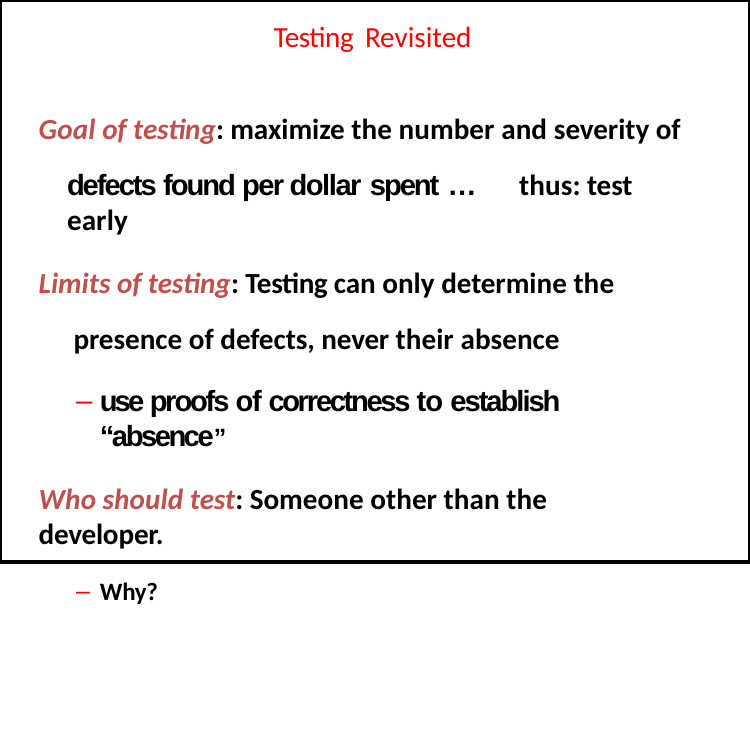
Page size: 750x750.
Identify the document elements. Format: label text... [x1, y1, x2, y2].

text_box Goal of testing: maximize the number and severity of defects found per dollar spent … thus: test early Limits of testing: Testing can only determine the presence of defects, never their absence use proofs of correctness to establish “absence” Who should test: Someone other than the developer. Why? [36, 563, 684, 606]
text_box [0, 0, 750, 563]
